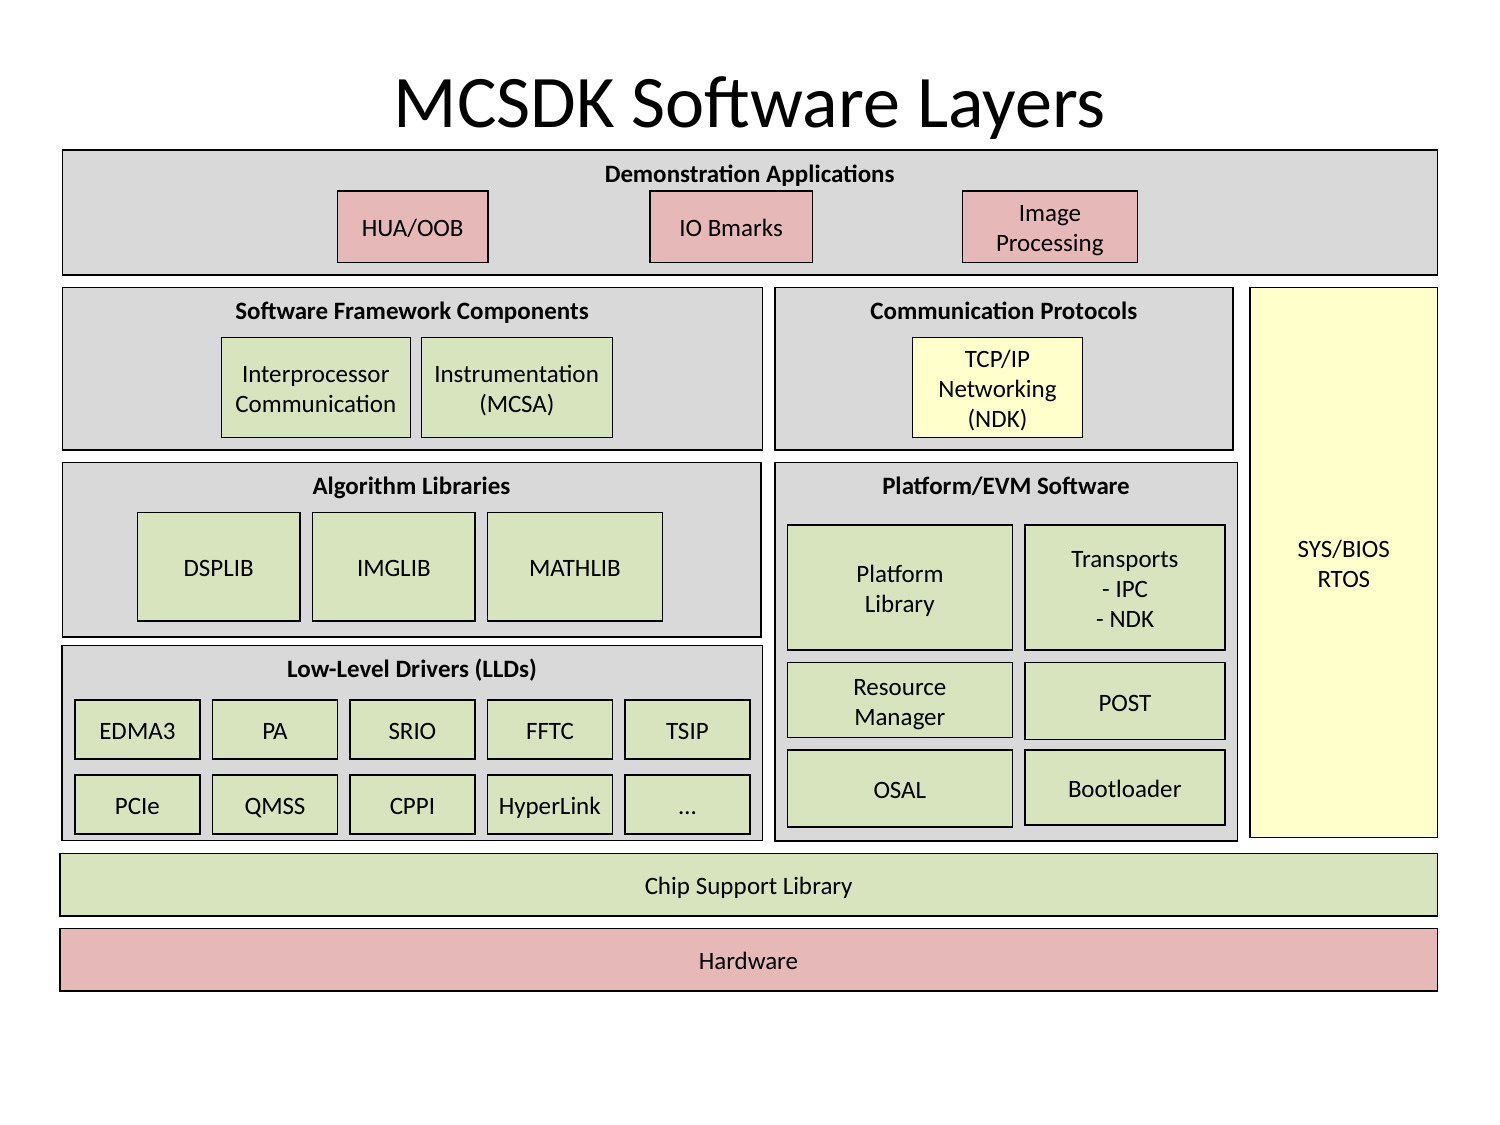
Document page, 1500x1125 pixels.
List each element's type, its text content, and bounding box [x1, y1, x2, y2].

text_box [62, 149, 1438, 276]
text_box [62, 287, 763, 451]
title MCSDK Software Layers [75, 45, 1425, 148]
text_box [62, 462, 762, 638]
text_box Hardware [59, 928, 1438, 992]
text_box SYS/BIOS RTOS [1250, 287, 1438, 644]
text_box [59, 644, 1438, 917]
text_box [774, 287, 1234, 451]
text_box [774, 462, 1238, 842]
